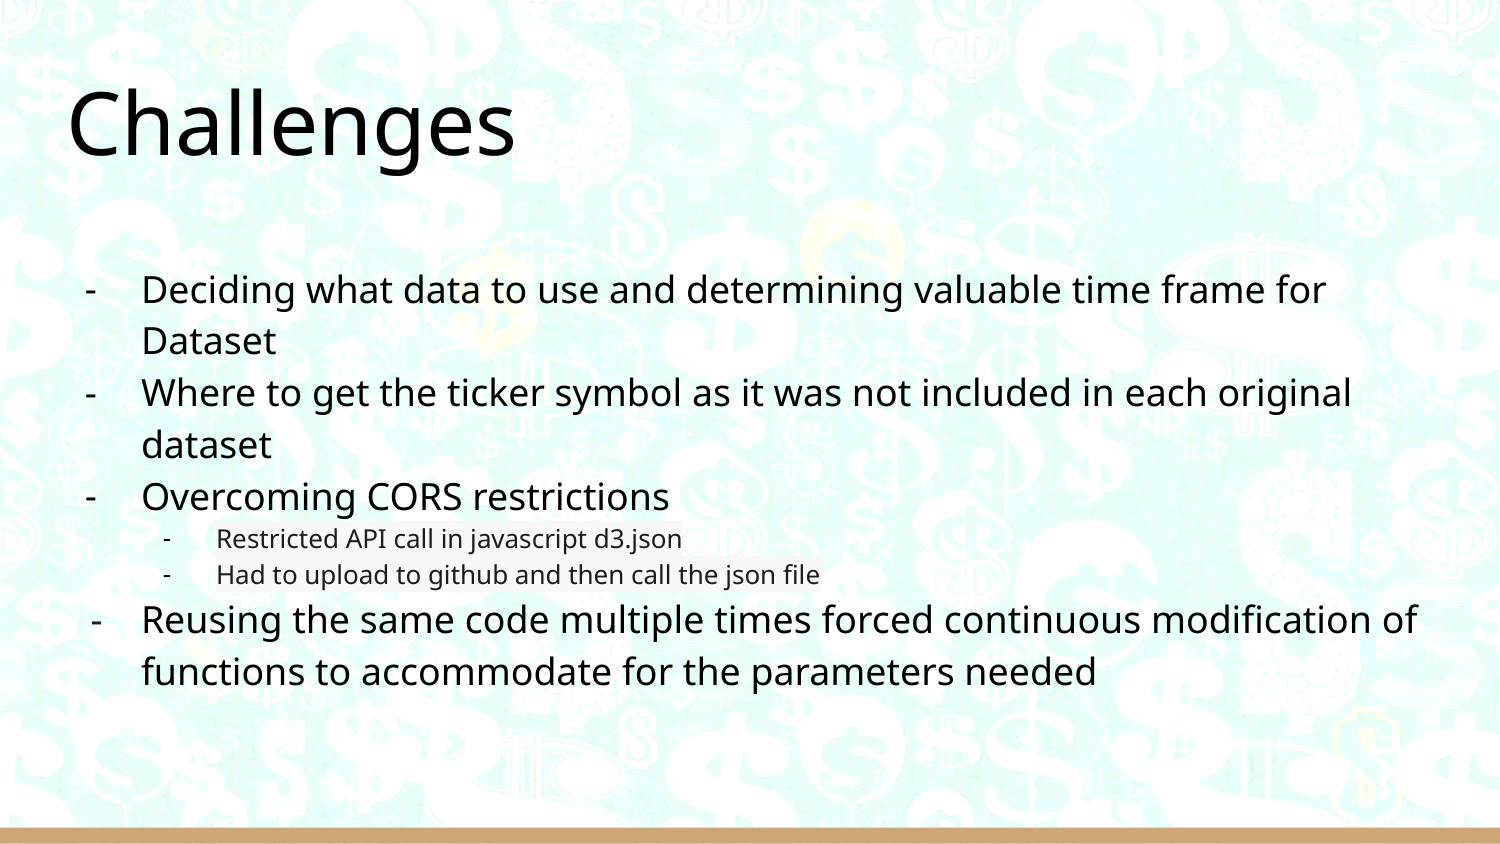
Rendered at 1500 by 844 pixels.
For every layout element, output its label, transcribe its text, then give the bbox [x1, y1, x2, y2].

list Deciding what data to use and determining valuable time frame for Dataset Where to get the ticker symbol as it was not included in each original dataset Overcoming CORS restrictions Restricted API call in javascript d3.json Had to upload to github and then call the json file Reusing the same code multiple times forced continuous modification of functions to accommodate for the parameters needed [51, 200, 1449, 752]
title Challenges [51, 51, 1449, 189]
